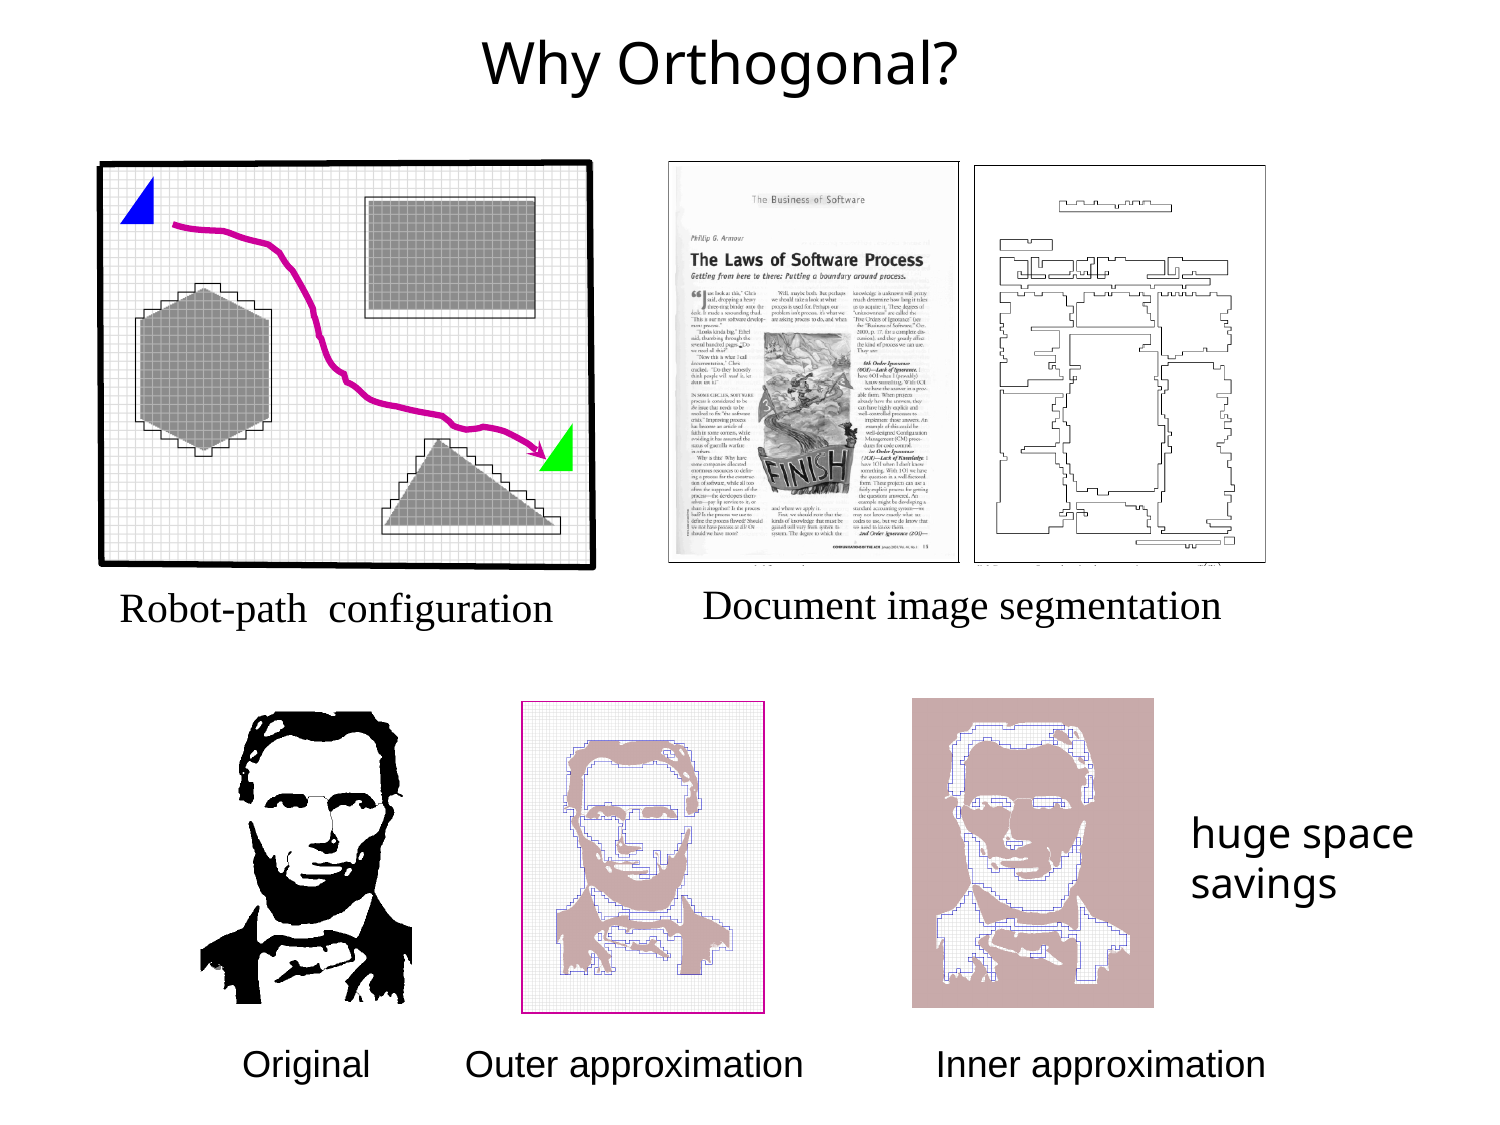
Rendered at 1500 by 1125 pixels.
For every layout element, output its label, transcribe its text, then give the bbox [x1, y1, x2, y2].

picture [663, 158, 1275, 566]
picture [522, 701, 764, 1013]
text_box huge space savings [1182, 798, 1483, 916]
text_box Original Outer approximation Inner approximation [227, 1018, 1238, 1106]
text_box Robot-path configuration [90, 573, 584, 674]
text_box Document image segmentation [687, 570, 1288, 671]
picture [912, 698, 1154, 1008]
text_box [99, 162, 594, 568]
picture [174, 684, 439, 1031]
text_box Why Orthogonal? [257, 17, 1183, 105]
